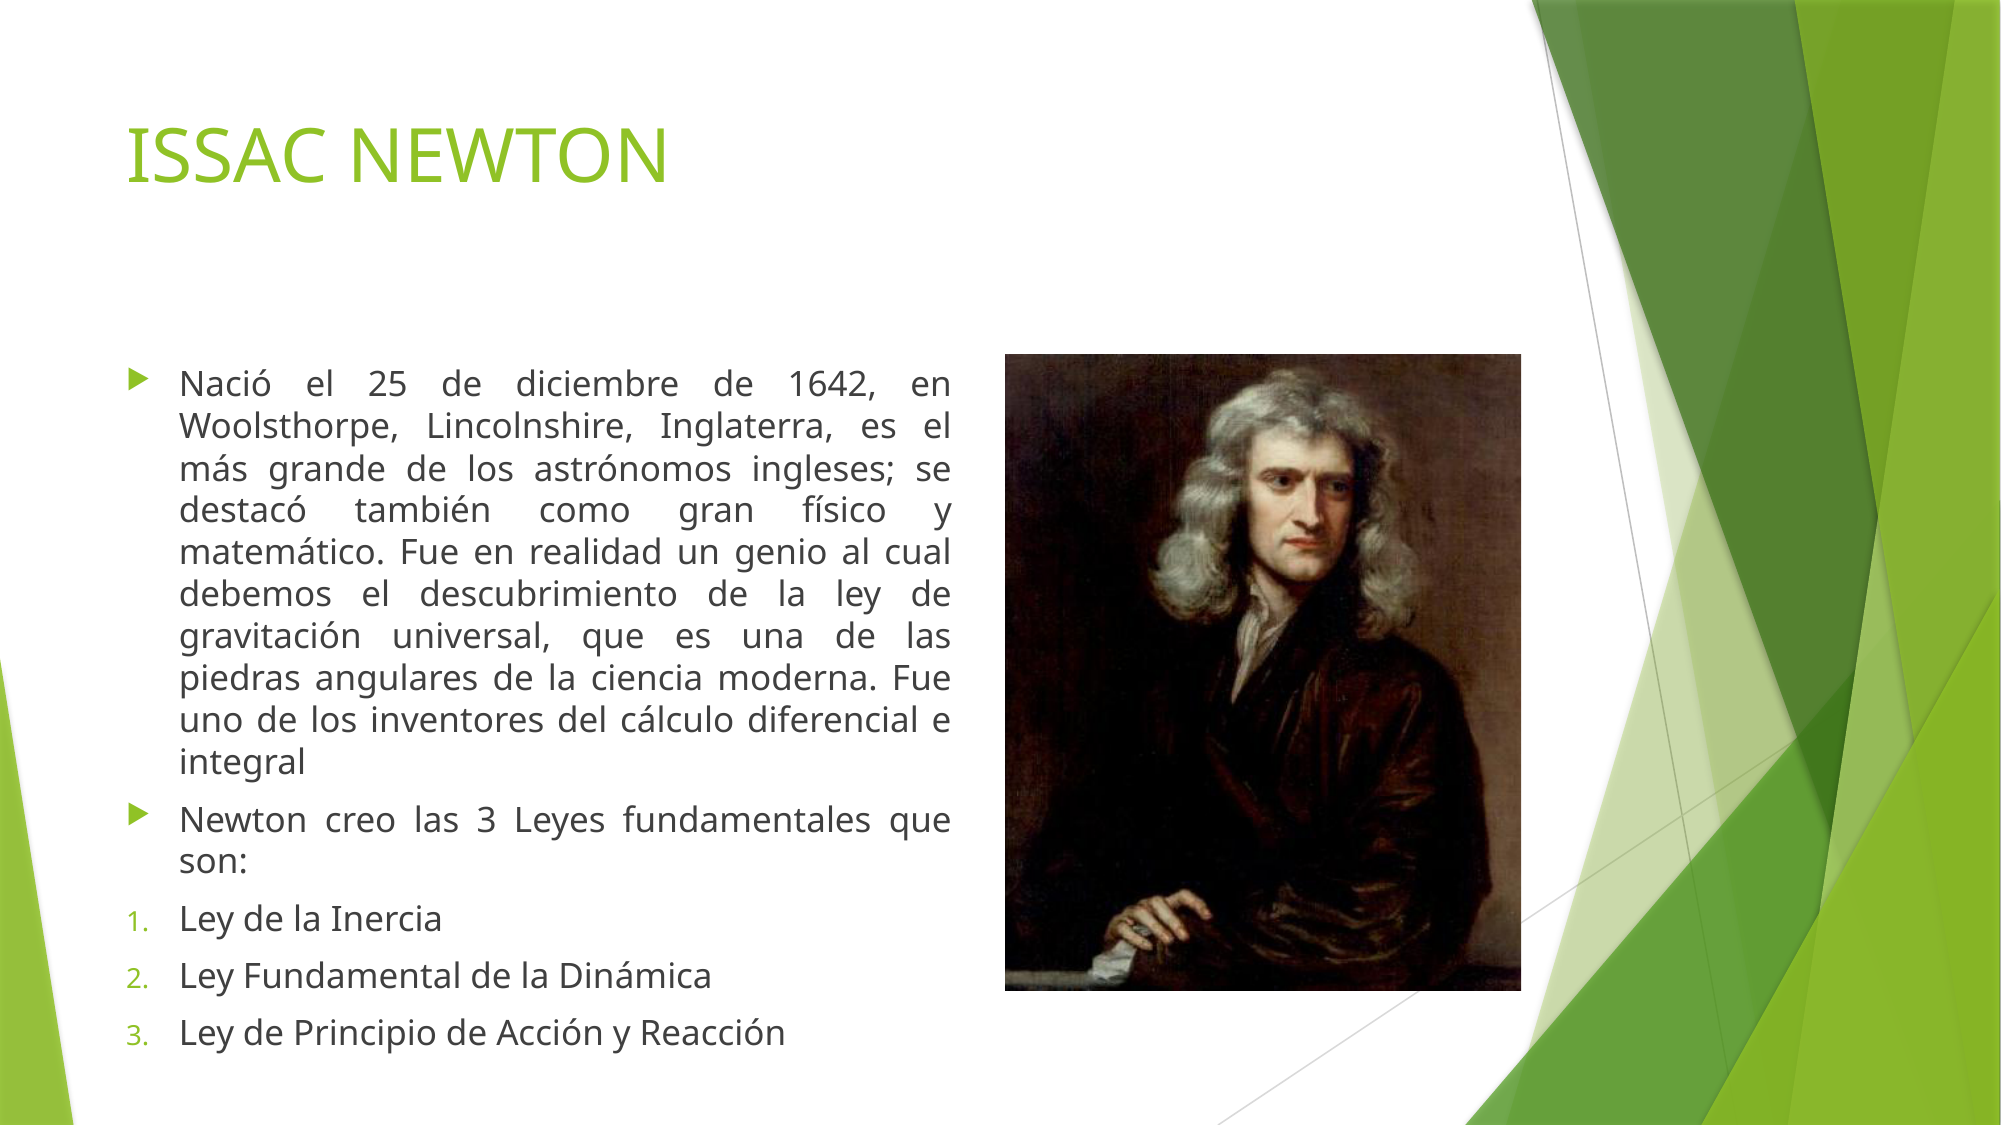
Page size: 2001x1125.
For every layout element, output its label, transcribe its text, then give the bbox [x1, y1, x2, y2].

picture [1004, 353, 1522, 992]
list Nació el 25 de diciembre de 1642, en Woolsthorpe, Lincolnshire, Inglaterra, es el más grande de los astrónomos ingleses; se destacó también como gran físico y matemático. Fue en realidad un genio al cual debemos el descubrimiento de la ley de gravitación universal, que es una de las piedras angulares de la ciencia moderna. Fue uno de los inventores del cálculo diferencial e integral Newton creo las 3 Leyes fundamentales que son: Ley de la Inercia Ley Fundamental de la Dinámica Ley de Principio de Acción y Reacción [111, 354, 968, 1069]
title ISSAC NEWTON [111, 99, 1522, 317]
